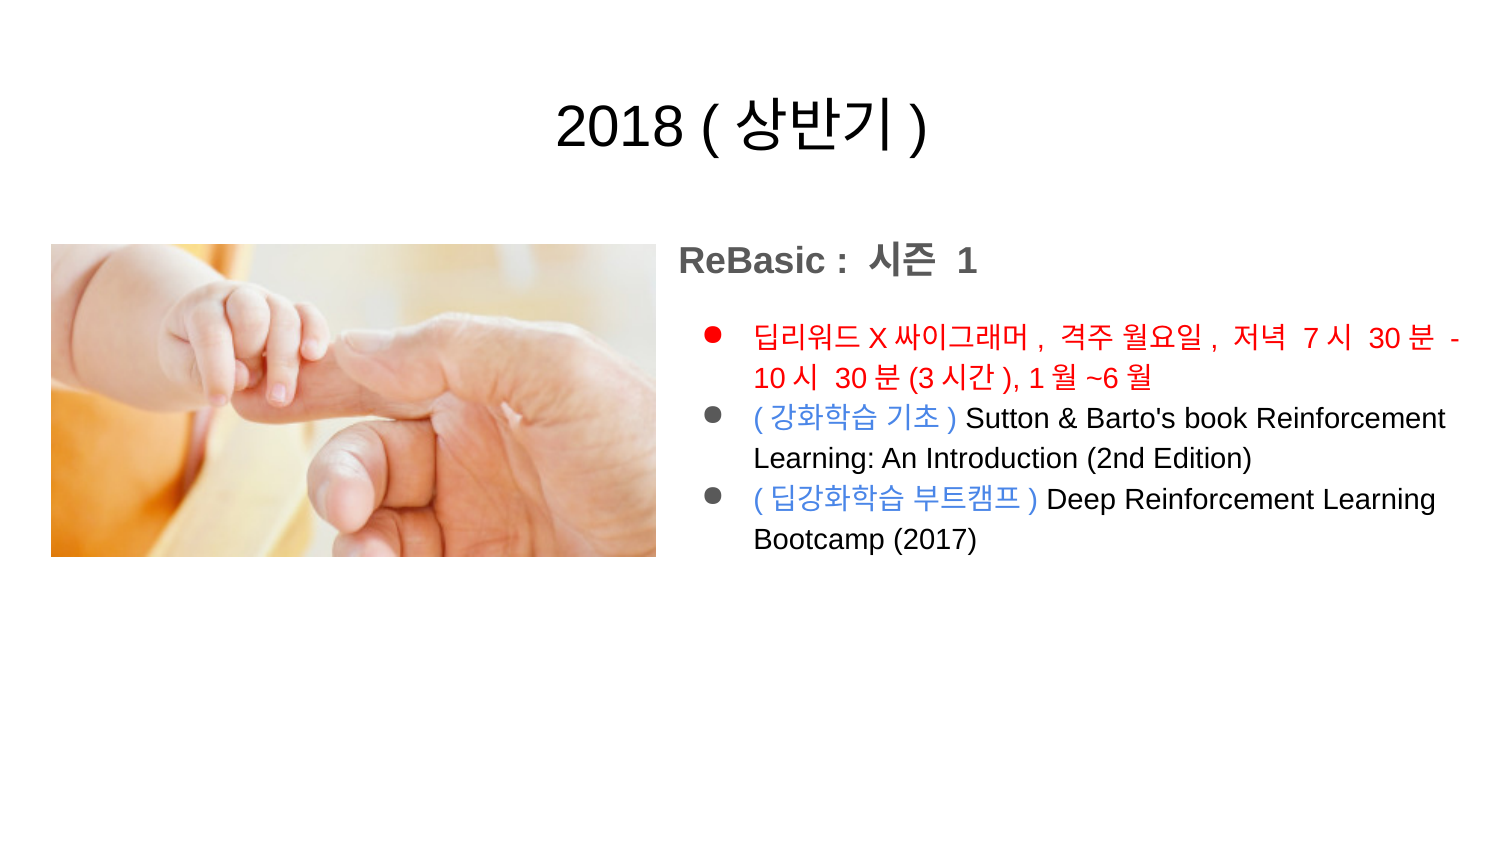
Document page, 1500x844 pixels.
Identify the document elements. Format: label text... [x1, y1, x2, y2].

title 2018 (상반기) [51, 72, 1449, 167]
picture [50, 243, 657, 557]
list ReBasic : 시즌 1 딥리워드X싸이그래머, 격주 월요일, 저녁 7시 30분 - 10시 30분(3시간), 1월~6월 (강화학습 기초) Sutton & Barto's book Reinforcement Learning: An Introduction (2nd Edition) (딥강화학습 부트캠프) Deep Reinforcement Learning Bootcamp (2017) [663, 214, 1485, 775]
